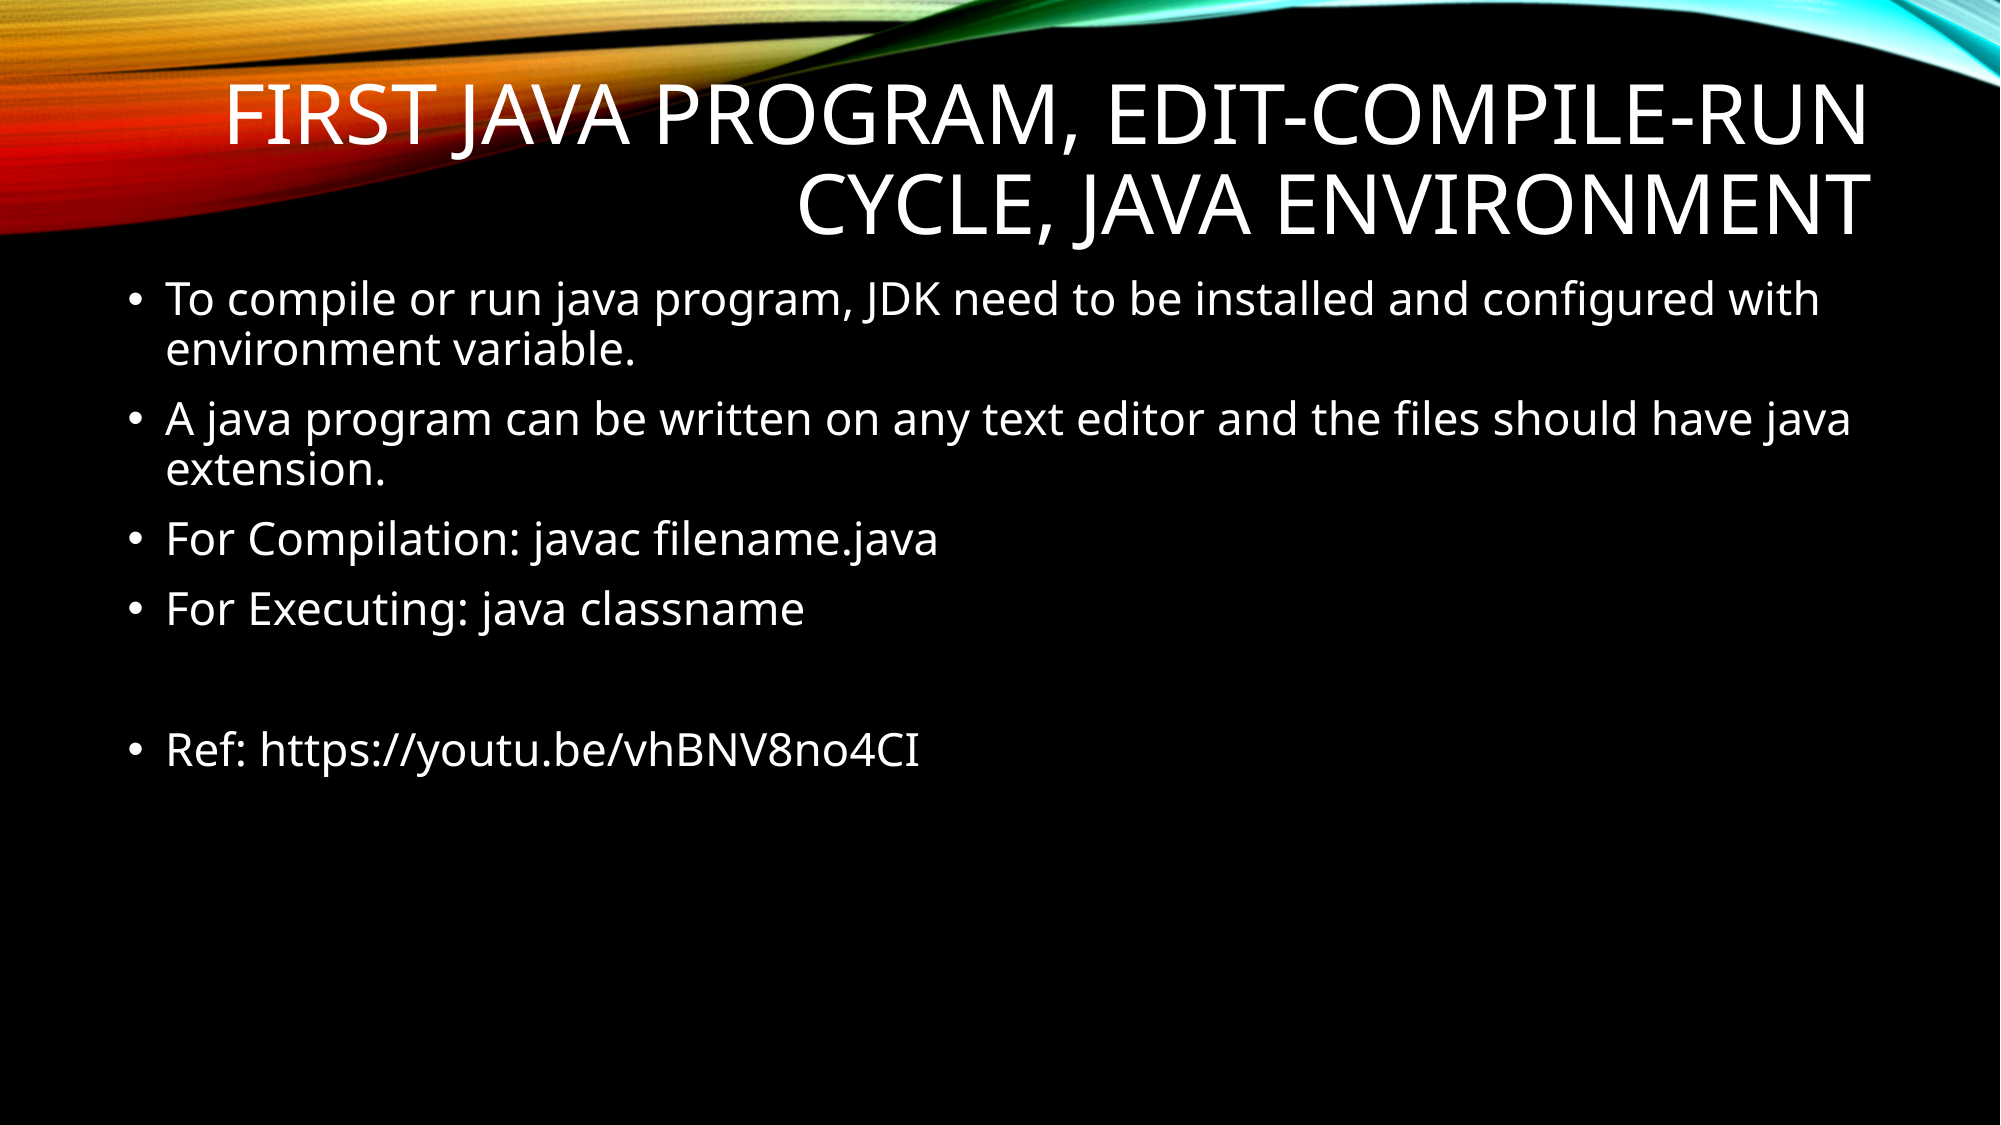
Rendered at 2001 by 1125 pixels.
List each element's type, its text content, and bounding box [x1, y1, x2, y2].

list To compile or run java program, JDK need to be installed and configured with environment variable. A java program can be written on any text editor and the files should have java extension. For Compilation: javac filename.java For Executing: java classname Ref: https://youtu.be/vhBNV8no4CI [112, 268, 1888, 1021]
title First Java program, Edit-Compile-Run cycle, Java environment [112, 56, 1888, 268]
picture [0, 0, 2000, 237]
